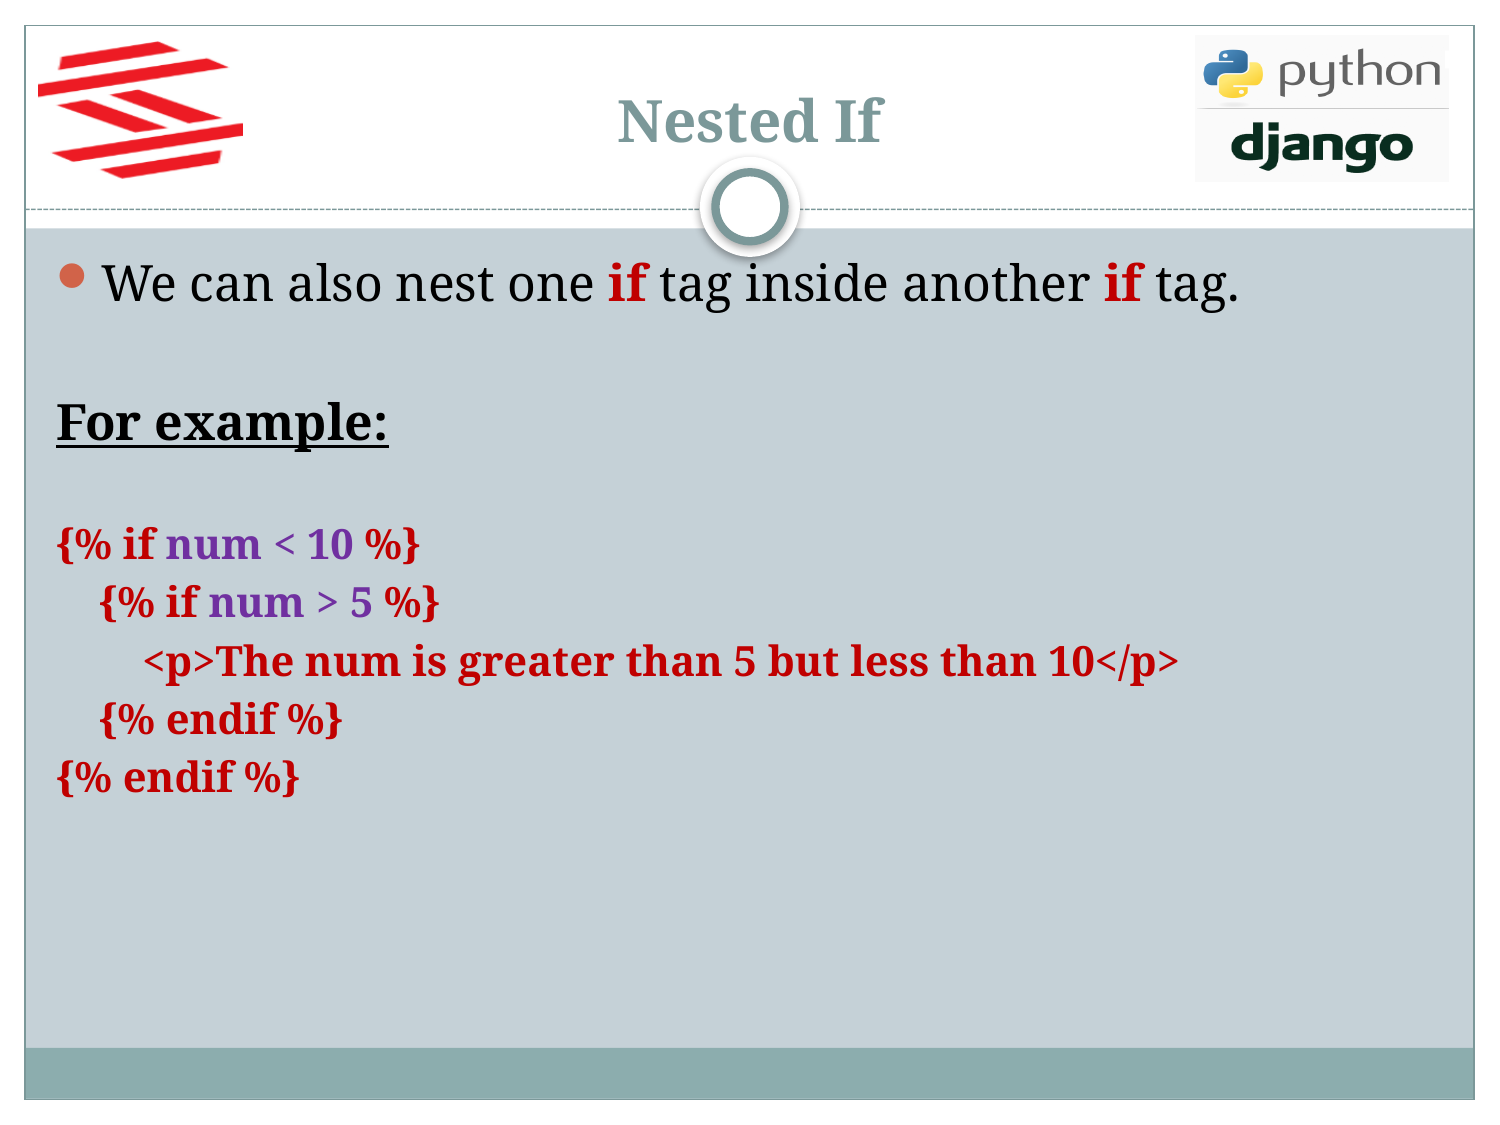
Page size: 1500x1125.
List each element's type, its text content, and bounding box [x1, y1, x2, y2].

title Nested If [237, 37, 1190, 162]
picture [1195, 34, 1449, 183]
list We can also nest one if tag inside another if tag. For example: {% if num < 10 %} {% if num > 5 %} <p>The num is greater than 5 but less than 10</p> {% endif %} {% endif %} [41, 243, 1471, 1125]
picture [37, 40, 243, 185]
